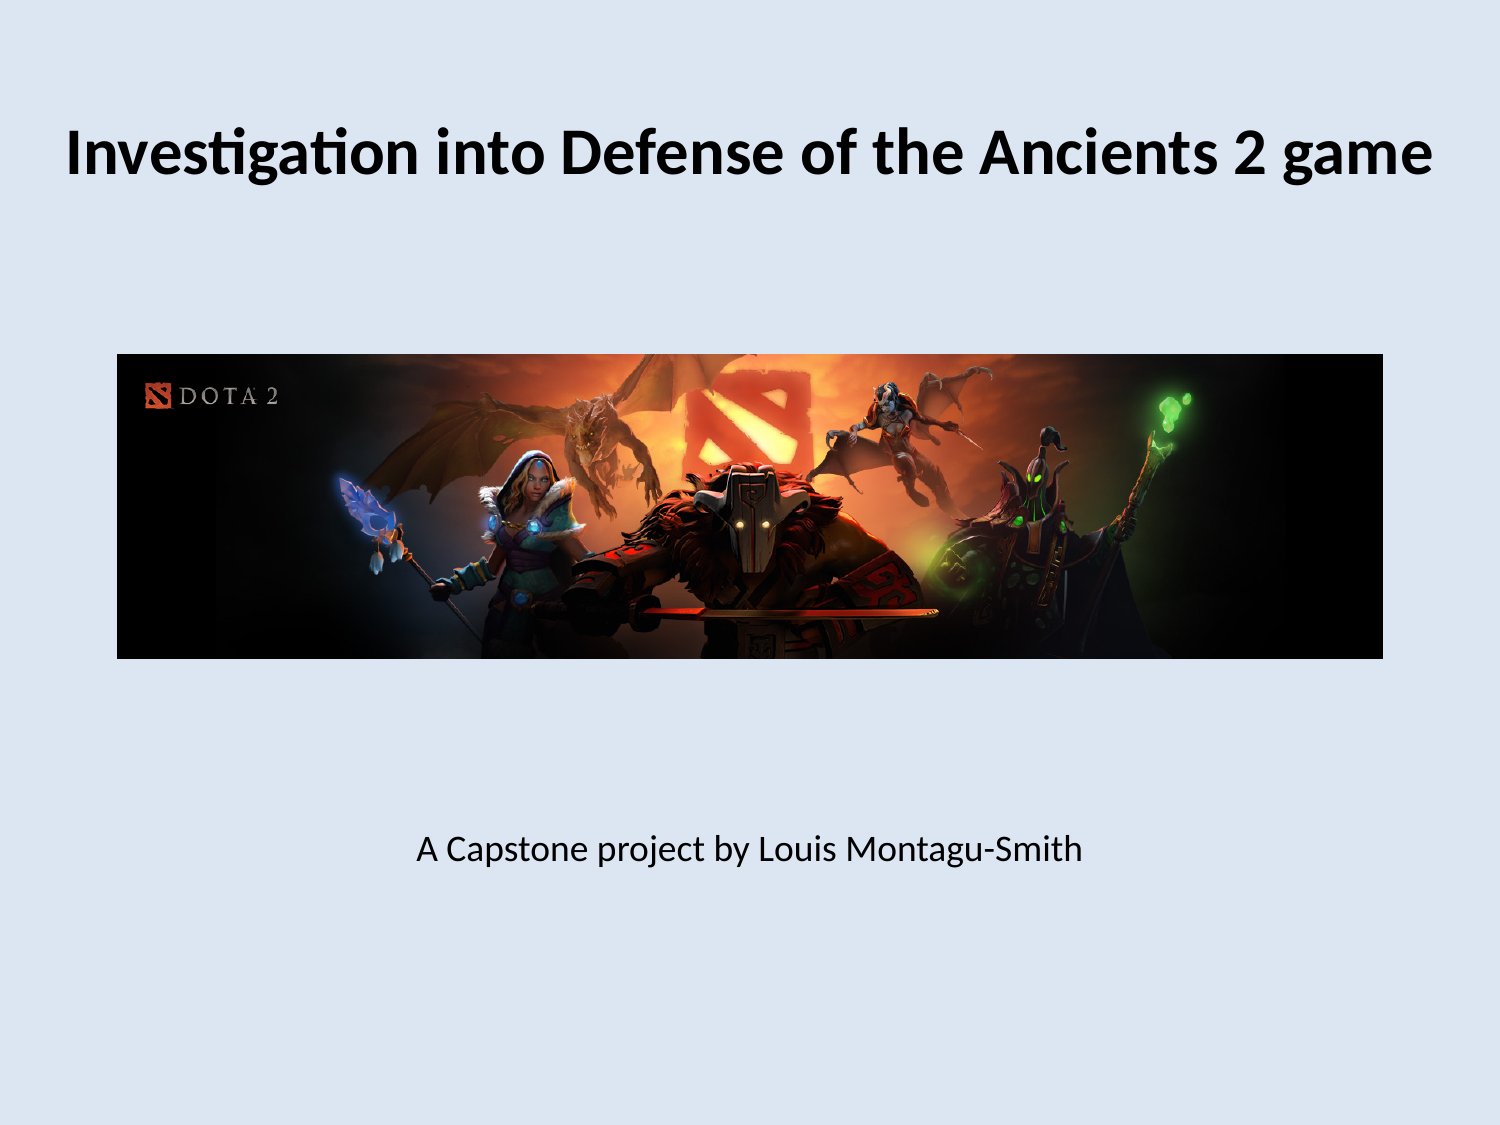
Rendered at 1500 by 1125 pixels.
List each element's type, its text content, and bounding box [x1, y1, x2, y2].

text_box Investigation into Defense of the Ancients 2 game [50, 100, 1450, 196]
text_box A Capstone project by Louis Montagu-Smith [401, 816, 1099, 876]
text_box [117, 354, 1383, 659]
